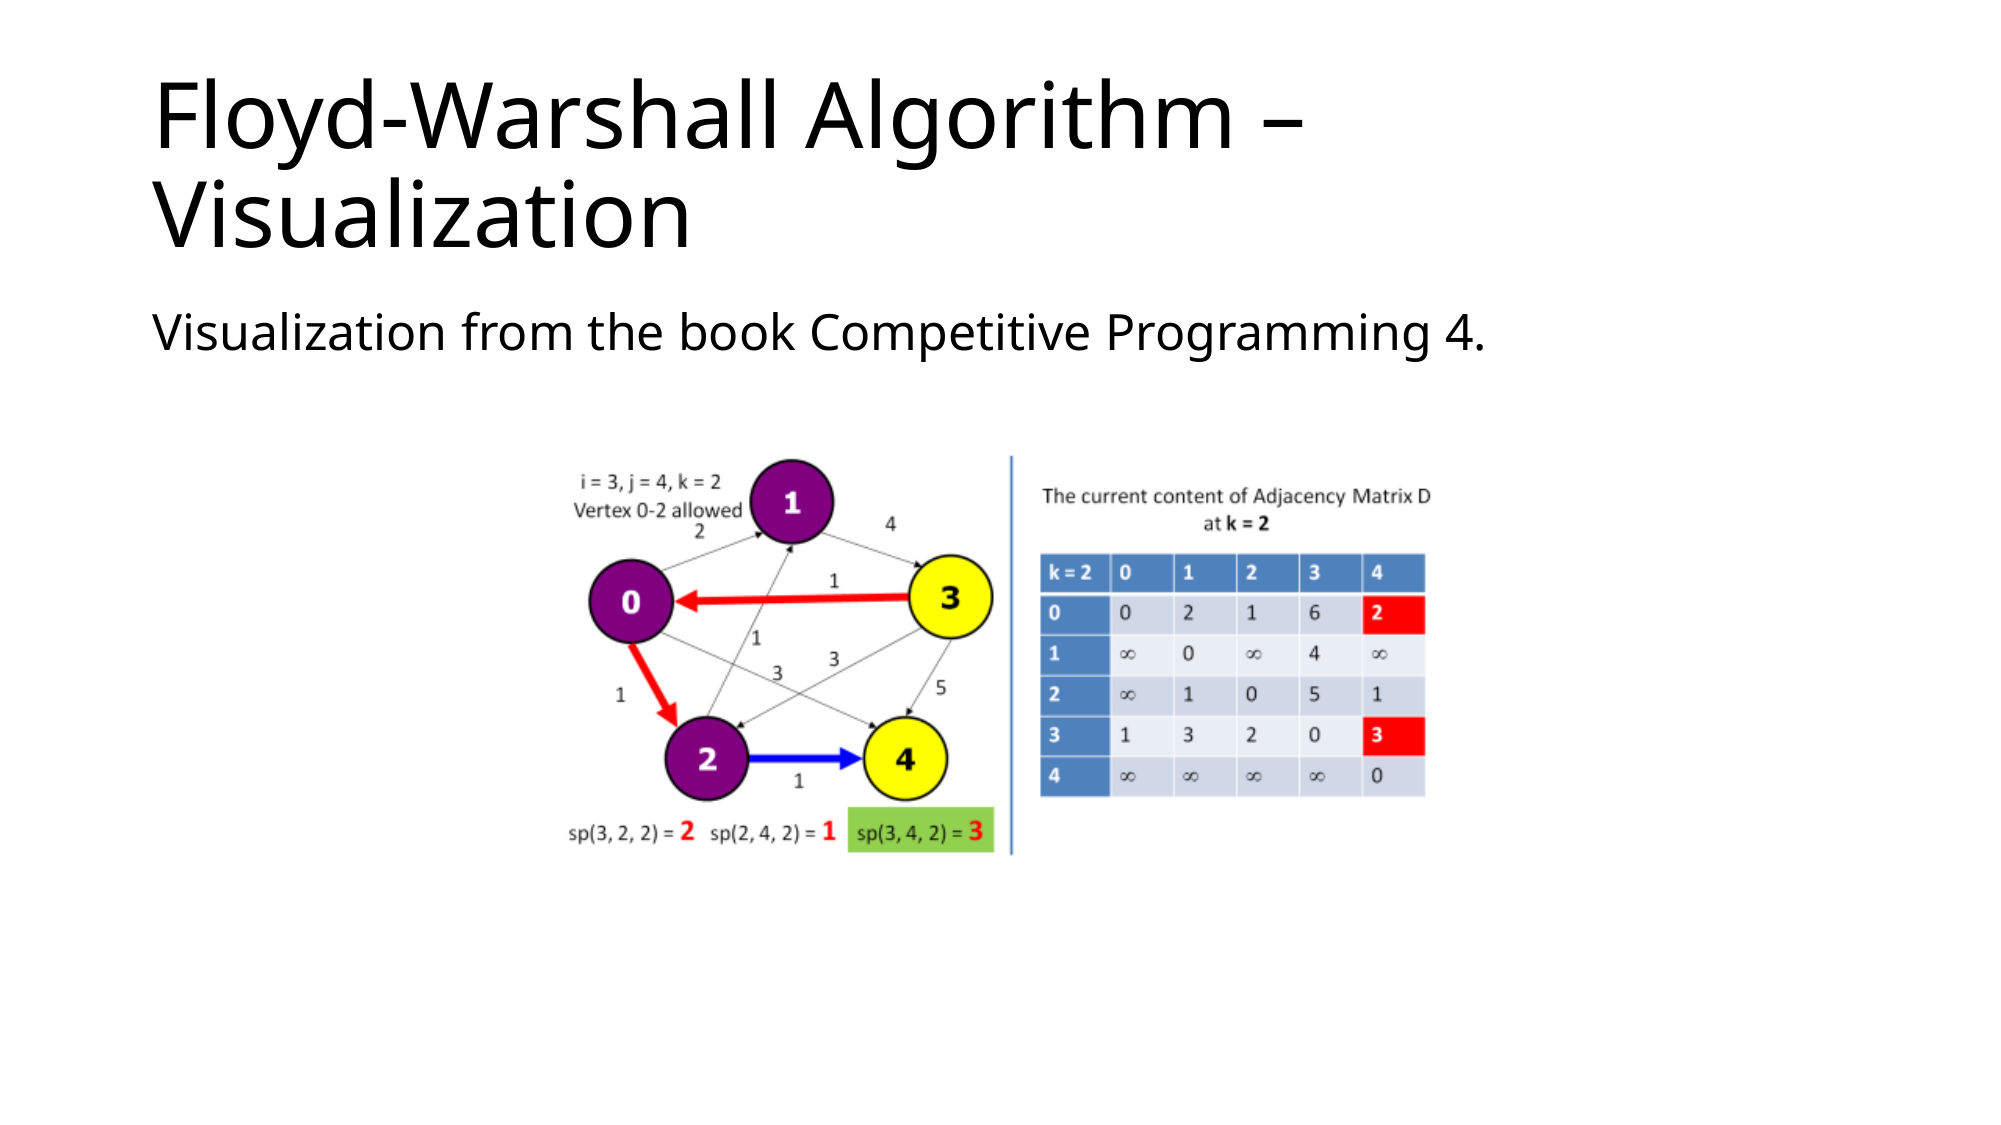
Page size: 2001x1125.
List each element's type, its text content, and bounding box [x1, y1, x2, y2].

list Visualization from the book Competitive Programming 4. [137, 299, 1863, 1014]
picture [554, 453, 1446, 860]
title Floyd-Warshall Algorithm – Visualization [137, 59, 1863, 278]
